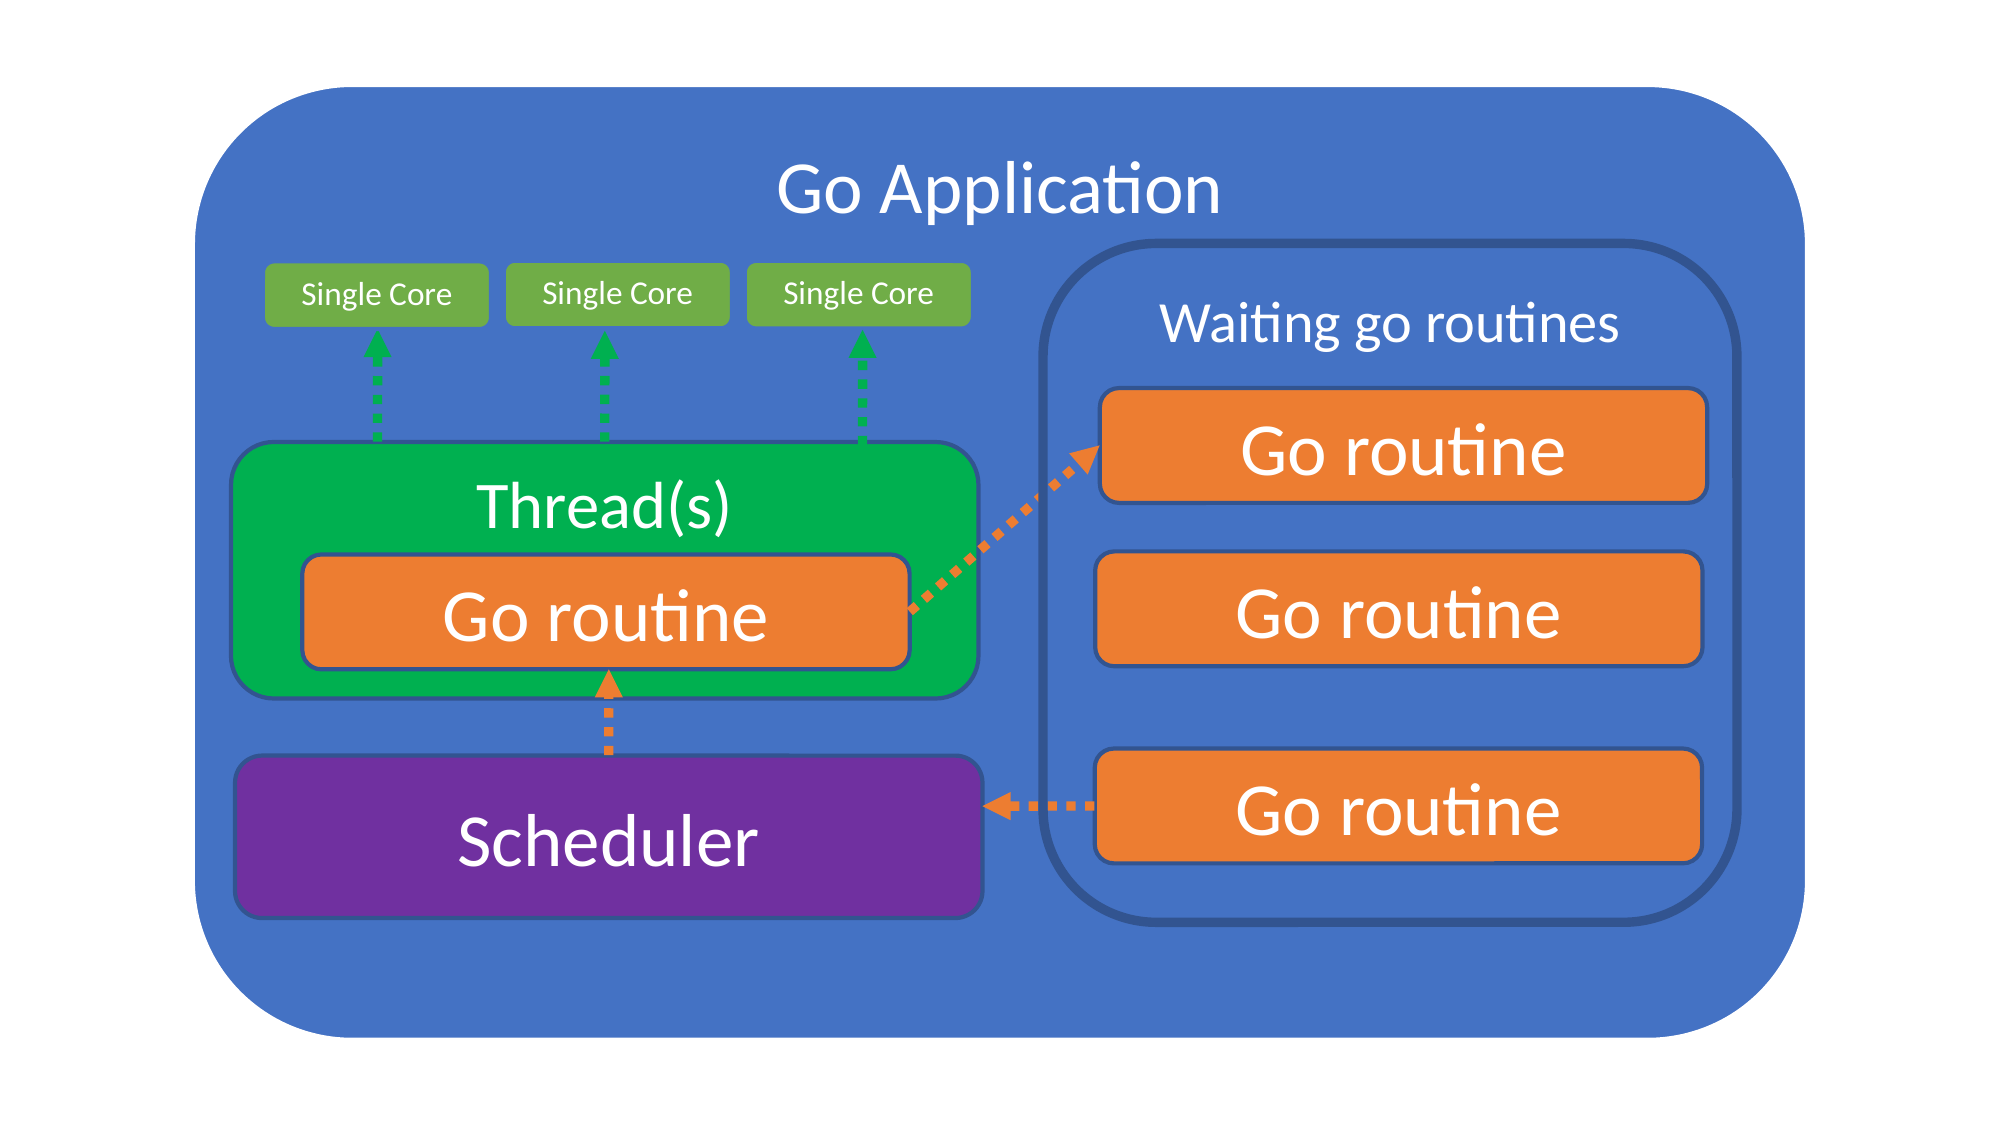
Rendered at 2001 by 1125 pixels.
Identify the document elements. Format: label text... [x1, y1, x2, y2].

text_box [602, 669, 616, 756]
text_box Go Application [190, 82, 1810, 1042]
text_box [856, 329, 869, 446]
text_box [909, 496, 1040, 613]
text_box Go routine [300, 552, 912, 672]
text_box Waiting go routines [1040, 241, 1740, 925]
text_box [982, 799, 1040, 813]
text_box [598, 330, 612, 442]
text_box Thread(s) [228, 439, 981, 701]
text_box [371, 332, 384, 442]
text_box Single Core [501, 258, 735, 331]
text_box Single Core [742, 258, 975, 331]
text_box Single Core [260, 259, 494, 332]
text_box Scheduler [232, 753, 985, 921]
